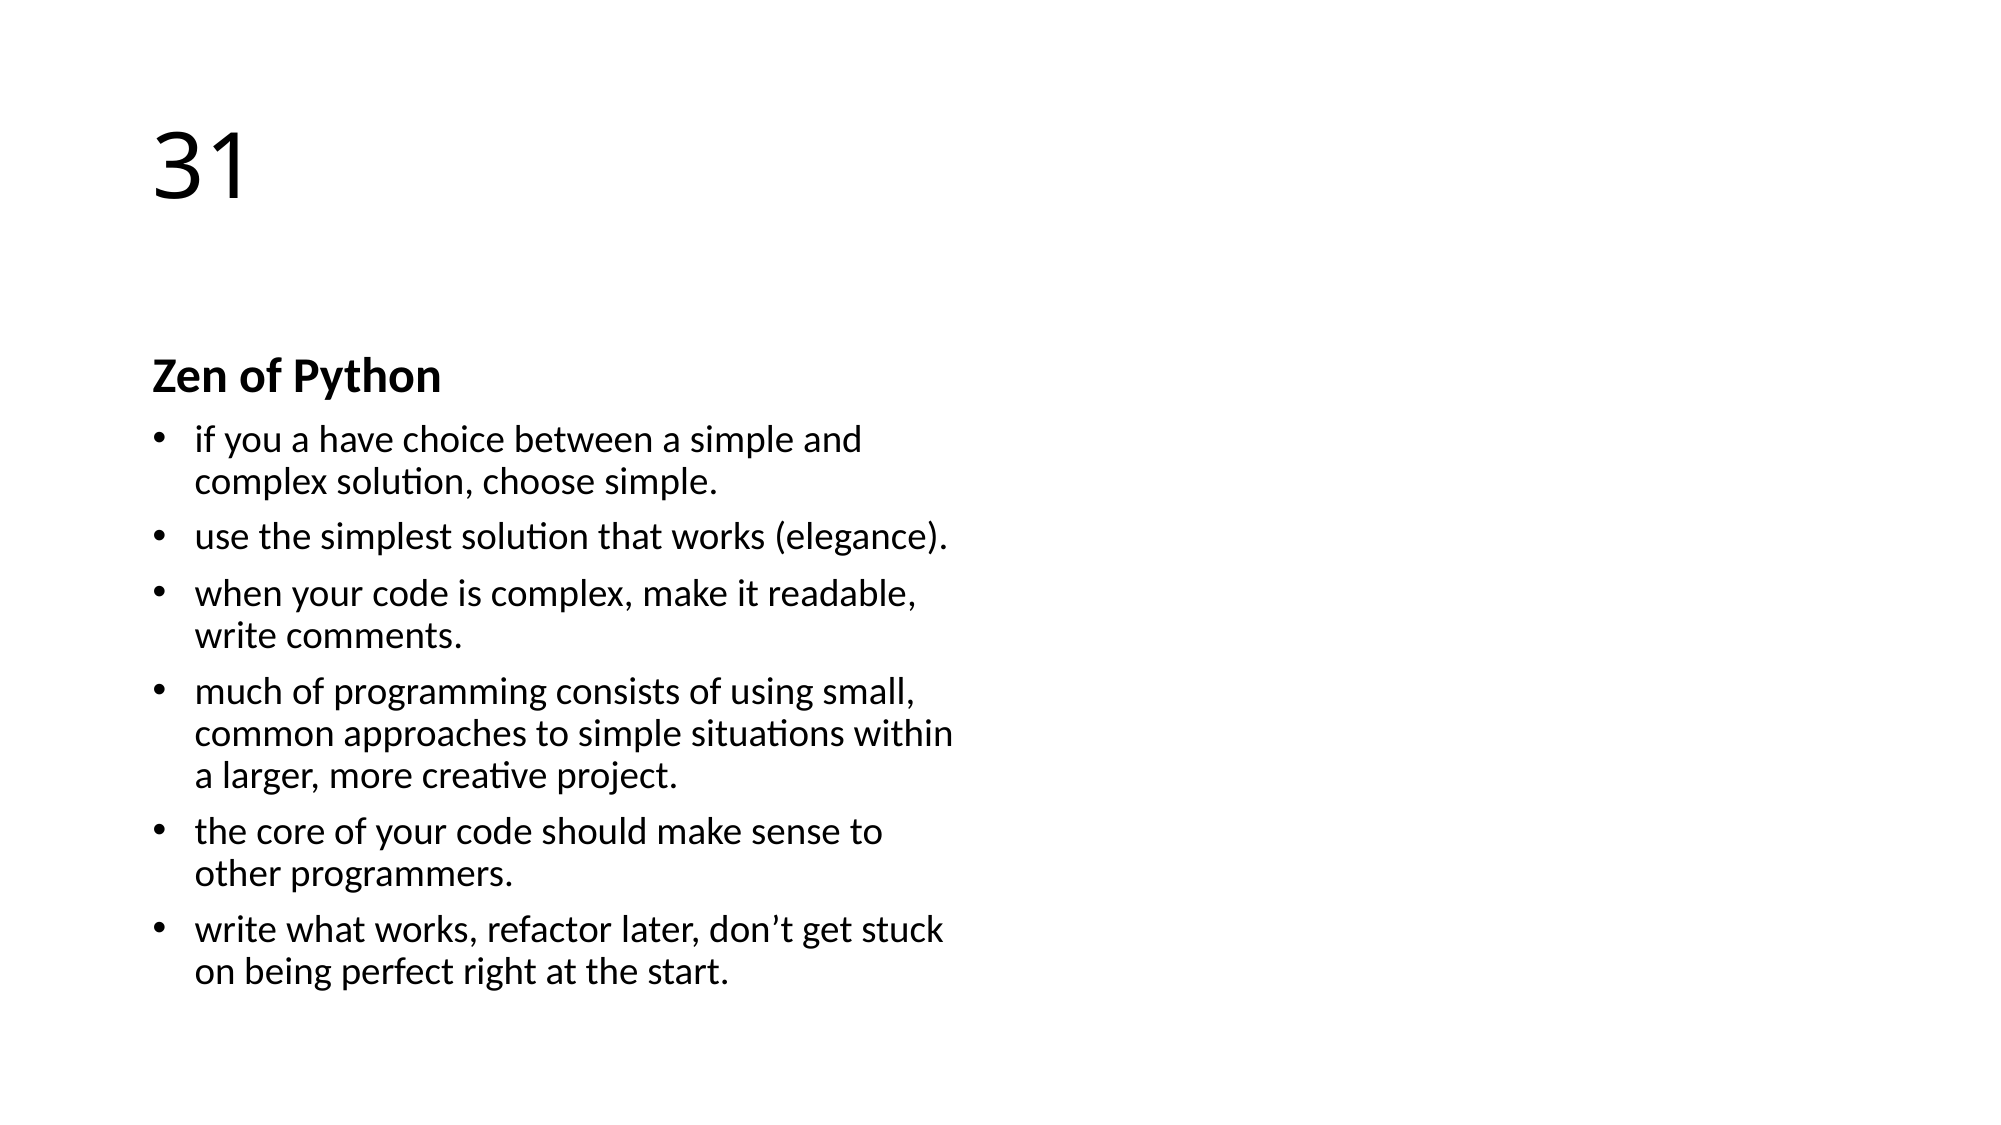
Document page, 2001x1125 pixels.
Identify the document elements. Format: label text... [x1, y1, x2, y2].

list Zen of Python [137, 275, 984, 410]
title 31 [137, 59, 1863, 278]
list if you a have choice between a simple and complex solution, choose simple. use the simplest solution that works (elegance). when your code is complex, make it readable, write comments. much of programming consists of using small, common approaches to simple situations within a larger, more creative project. the core of your code should make sense to other programmers. write what works, refactor later, don’t get stuck on being perfect right at the start. [137, 410, 984, 1016]
